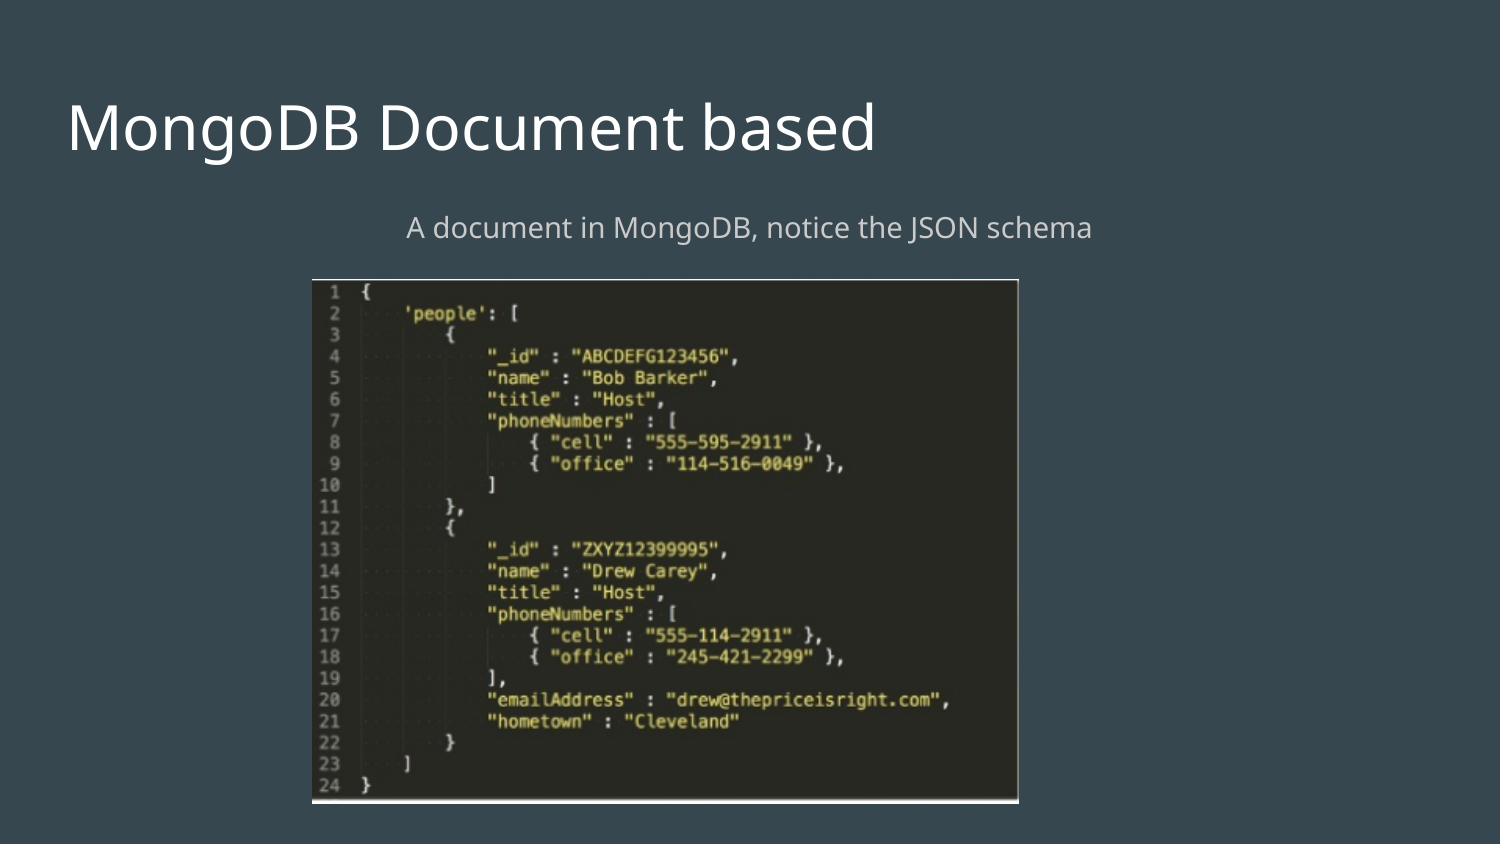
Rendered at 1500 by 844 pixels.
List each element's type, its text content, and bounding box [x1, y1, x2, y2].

title MongoDB Document based [51, 72, 1449, 167]
picture [311, 279, 1019, 804]
list A document in MongoDB, notice the JSON schema [51, 189, 1449, 258]
